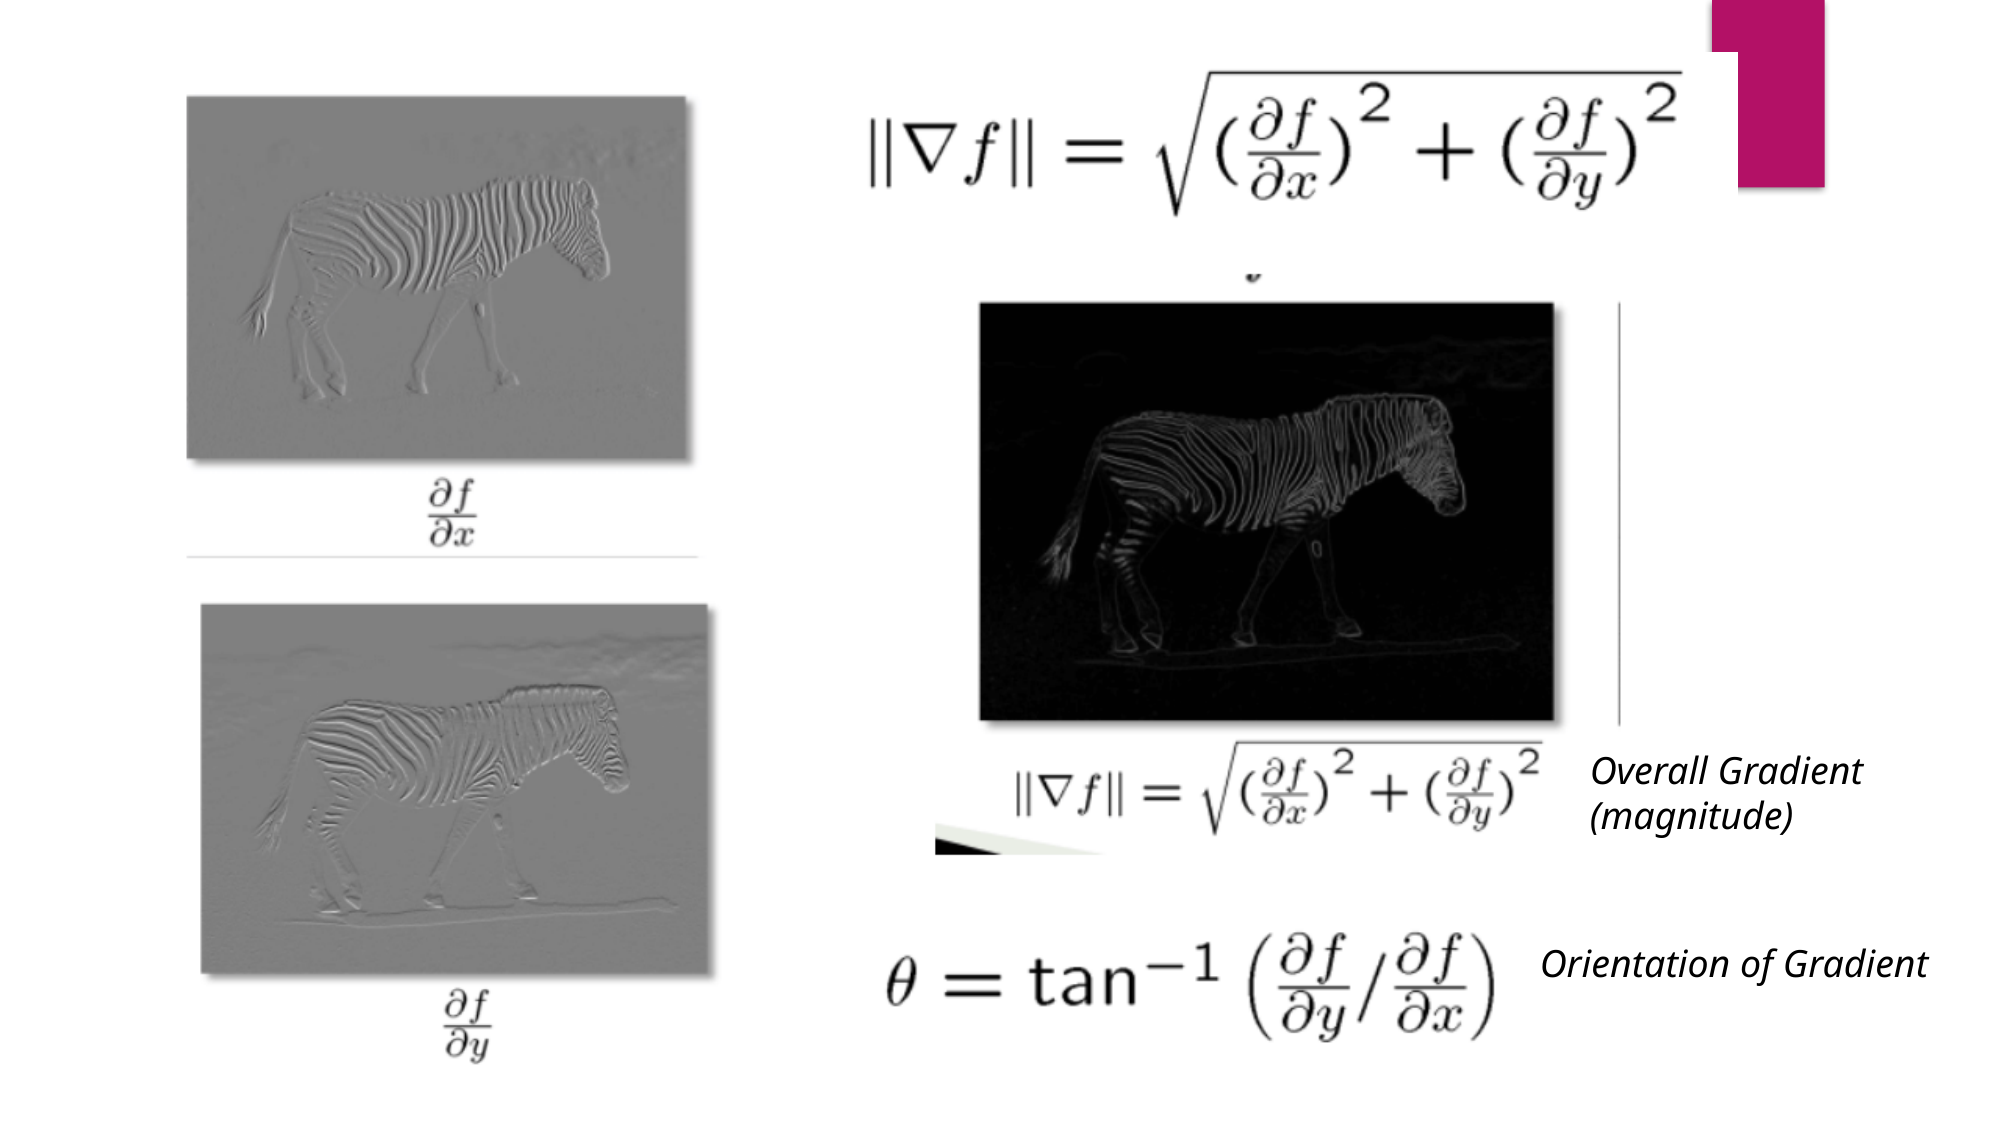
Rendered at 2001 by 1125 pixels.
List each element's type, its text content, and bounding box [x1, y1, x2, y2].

picture [853, 917, 1572, 1063]
text_box Overall Gradient (magnitude) [1744, 739, 2000, 845]
picture [801, 52, 1739, 888]
picture [163, 60, 738, 576]
picture [178, 584, 743, 1087]
text_box Orientation of Gradient [1577, 932, 2000, 993]
